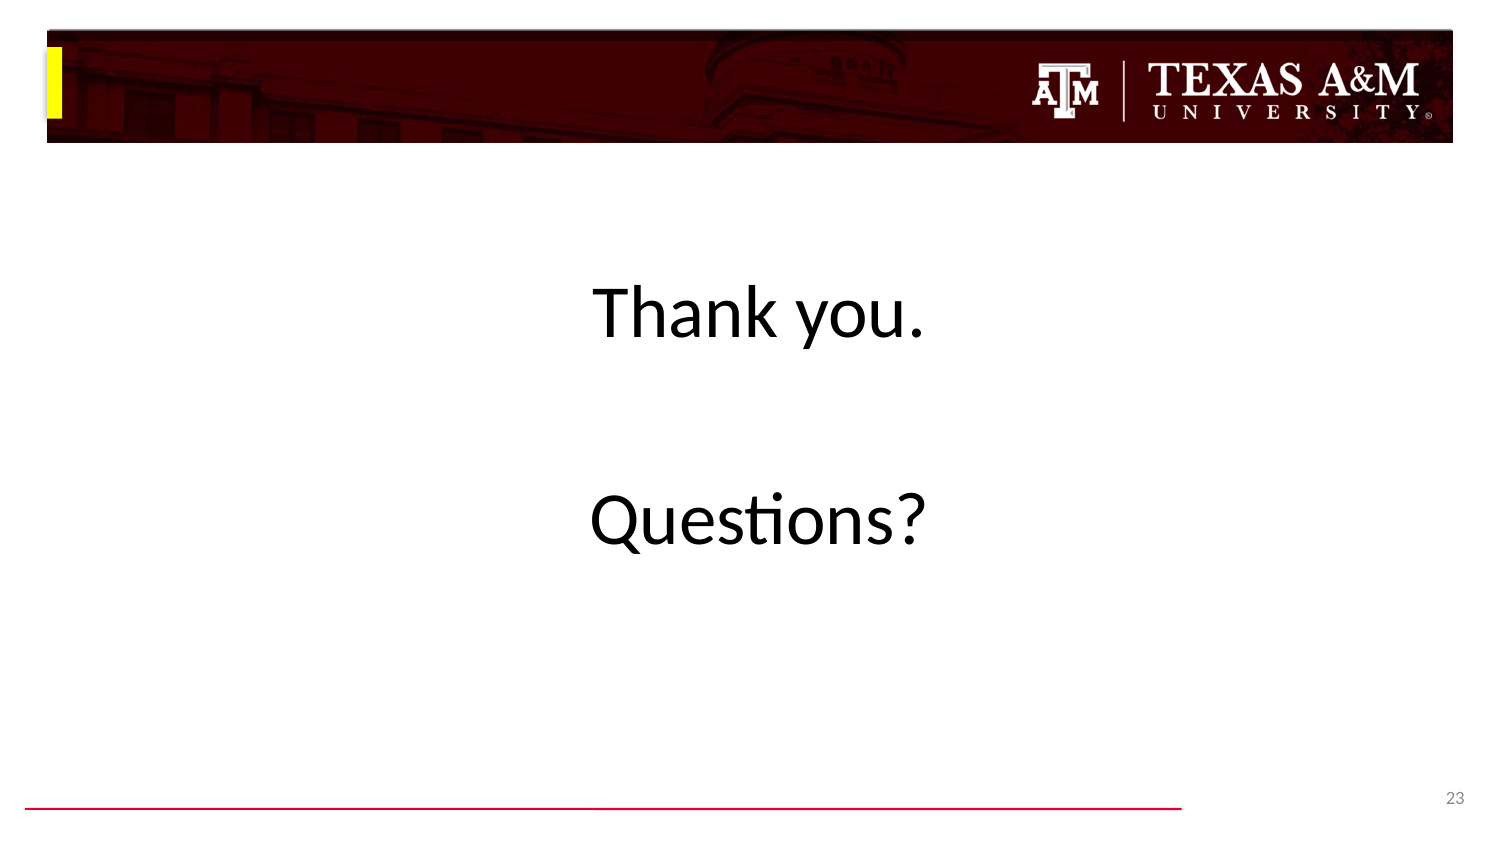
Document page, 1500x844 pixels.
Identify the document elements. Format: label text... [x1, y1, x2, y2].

slide_number 23 [1389, 764, 1480, 830]
list Thank you. Questions? [51, 189, 1449, 750]
picture [47, 28, 1453, 143]
